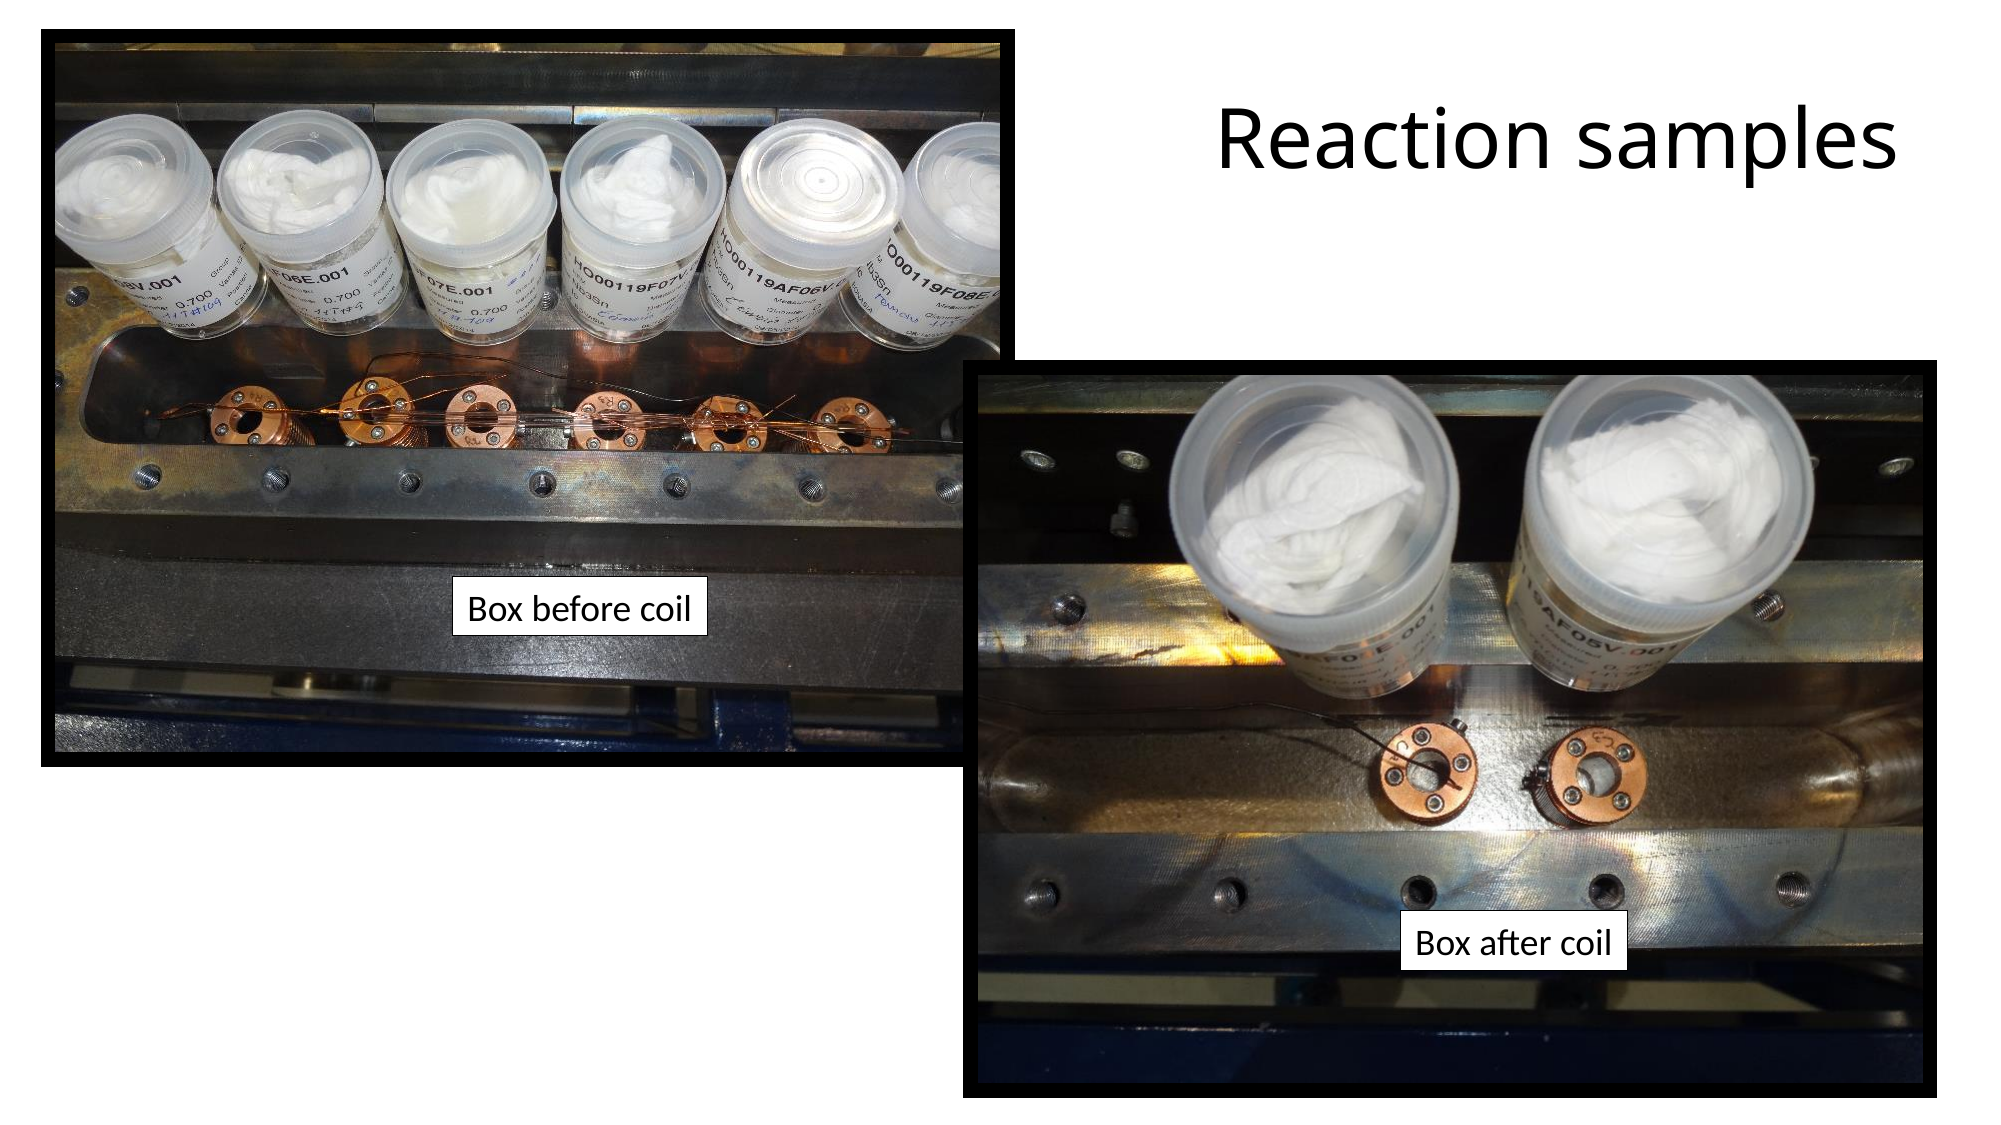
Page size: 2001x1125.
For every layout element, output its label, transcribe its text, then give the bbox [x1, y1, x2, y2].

title Reaction samples [1199, 84, 1923, 199]
picture [55, 43, 1923, 1084]
